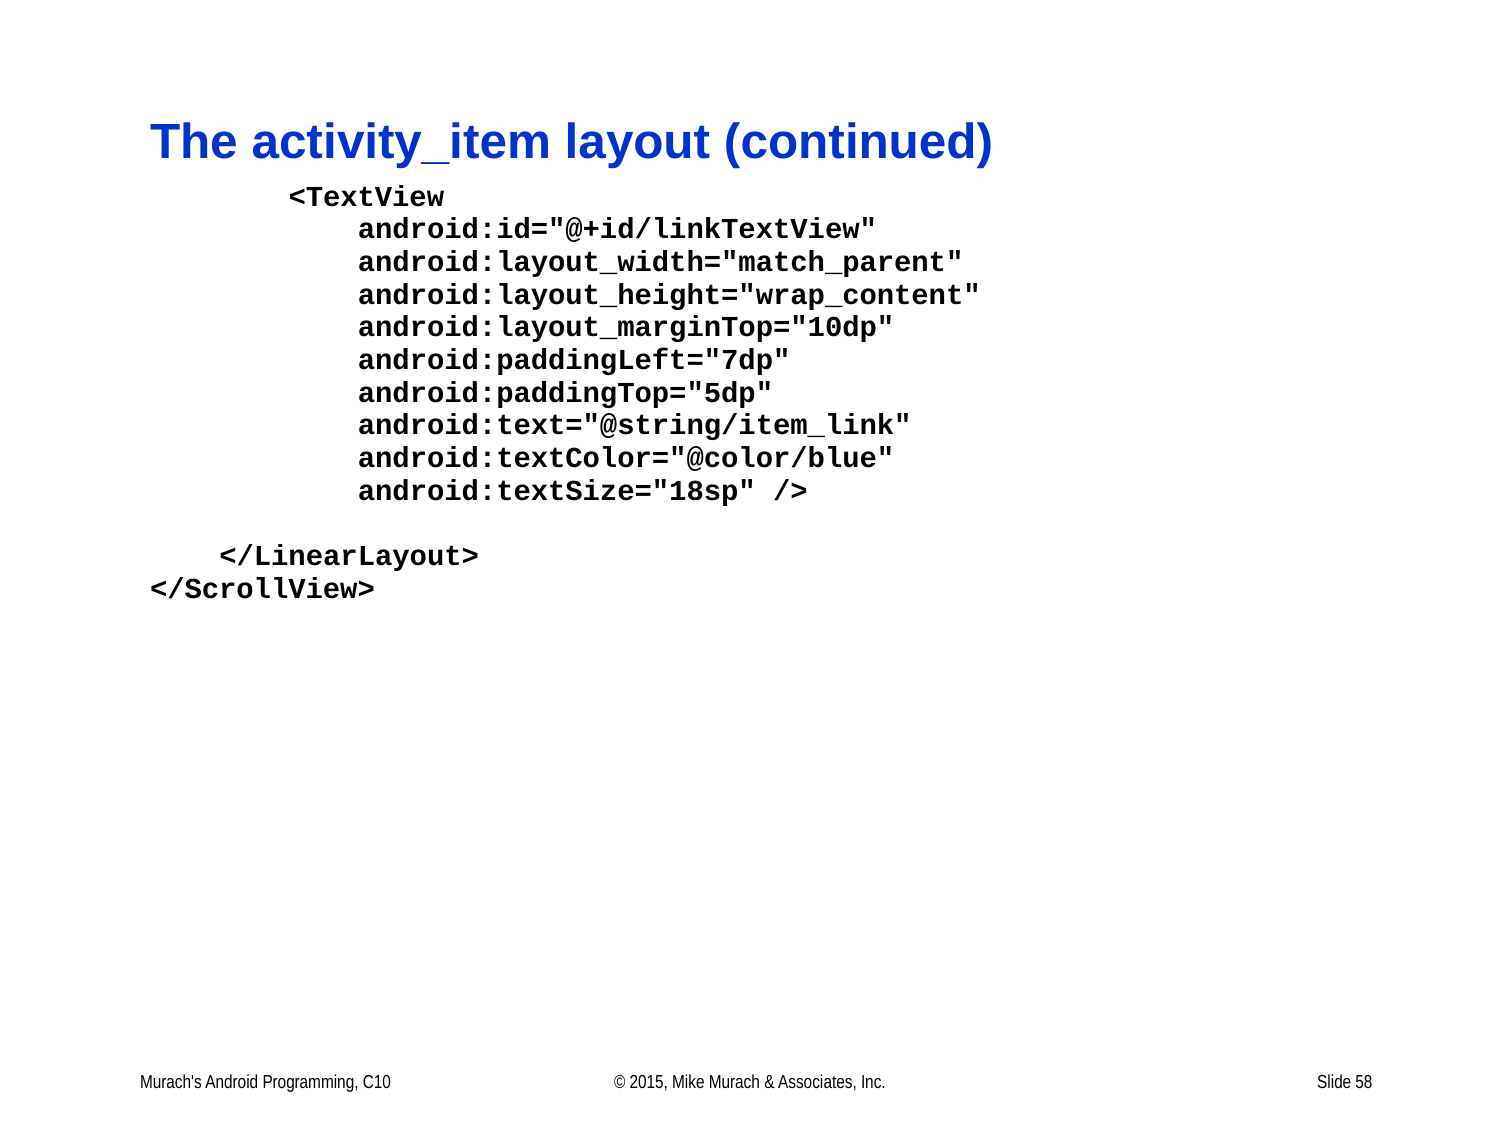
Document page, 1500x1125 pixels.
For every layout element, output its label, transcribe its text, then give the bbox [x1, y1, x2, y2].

slide_number Slide 58 [1074, 1025, 1388, 1100]
footer © 2015, Mike Murach & Associates, Inc. [474, 1025, 1025, 1100]
slide_number Murach's Android Programming, C10 [125, 1025, 450, 1100]
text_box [149, 112, 1265, 610]
